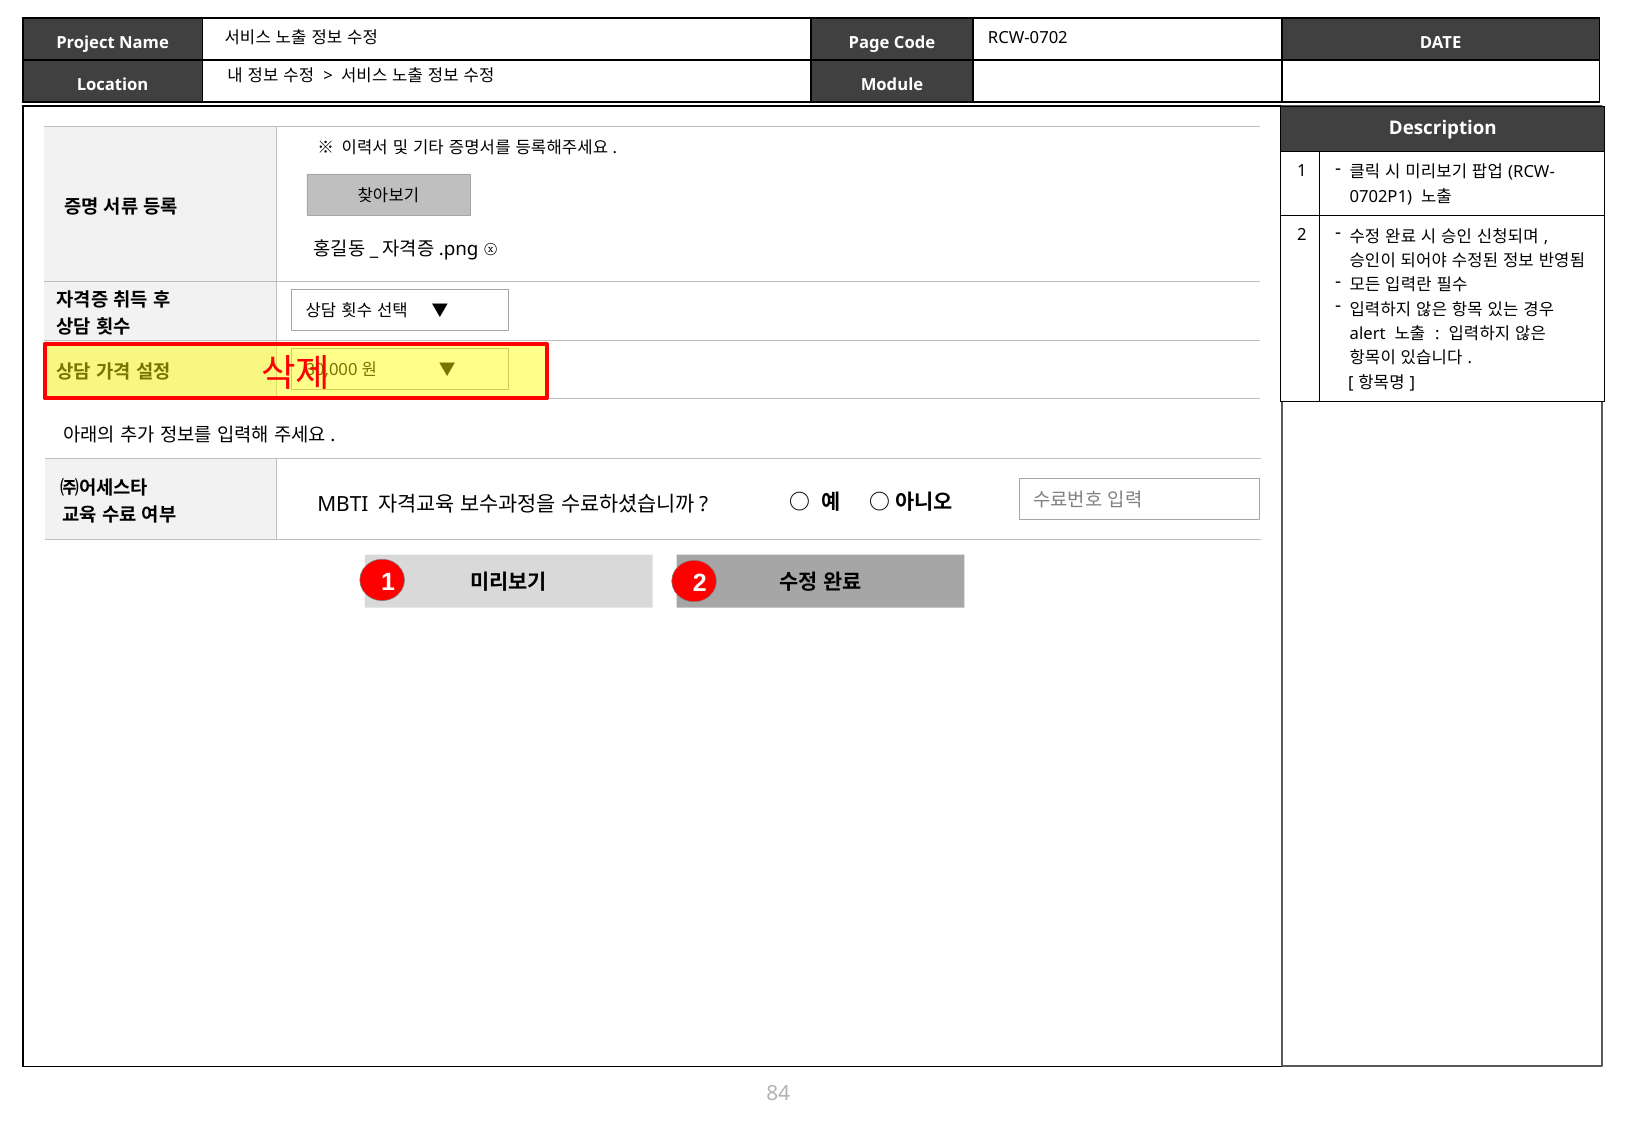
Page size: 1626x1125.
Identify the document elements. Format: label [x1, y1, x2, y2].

table_cell [1281, 216, 1319, 401]
table_cell [44, 282, 276, 340]
text_box [298, 218, 698, 267]
table_cell [1281, 152, 1319, 215]
text_box [302, 482, 724, 523]
table_header [277, 459, 1261, 539]
table_header [1281, 107, 1604, 151]
text_box [1017, 476, 1261, 521]
table_header [277, 127, 1260, 281]
text_box [43, 342, 549, 400]
table_cell [1320, 152, 1604, 215]
text_box [973, 19, 1083, 54]
table_cell [1320, 216, 1604, 401]
text_box [775, 481, 968, 521]
text_box [302, 129, 633, 165]
text_box [669, 552, 967, 610]
table_header [44, 127, 276, 281]
table_cell [277, 282, 1260, 340]
text_box [212, 57, 510, 93]
text_box [305, 172, 472, 217]
text_box [289, 287, 511, 333]
text_box [48, 414, 351, 453]
slide_number [588, 1063, 968, 1124]
table_cell [277, 341, 1260, 398]
text_box [209, 19, 394, 54]
table_header [45, 459, 276, 539]
text_box [357, 552, 655, 610]
